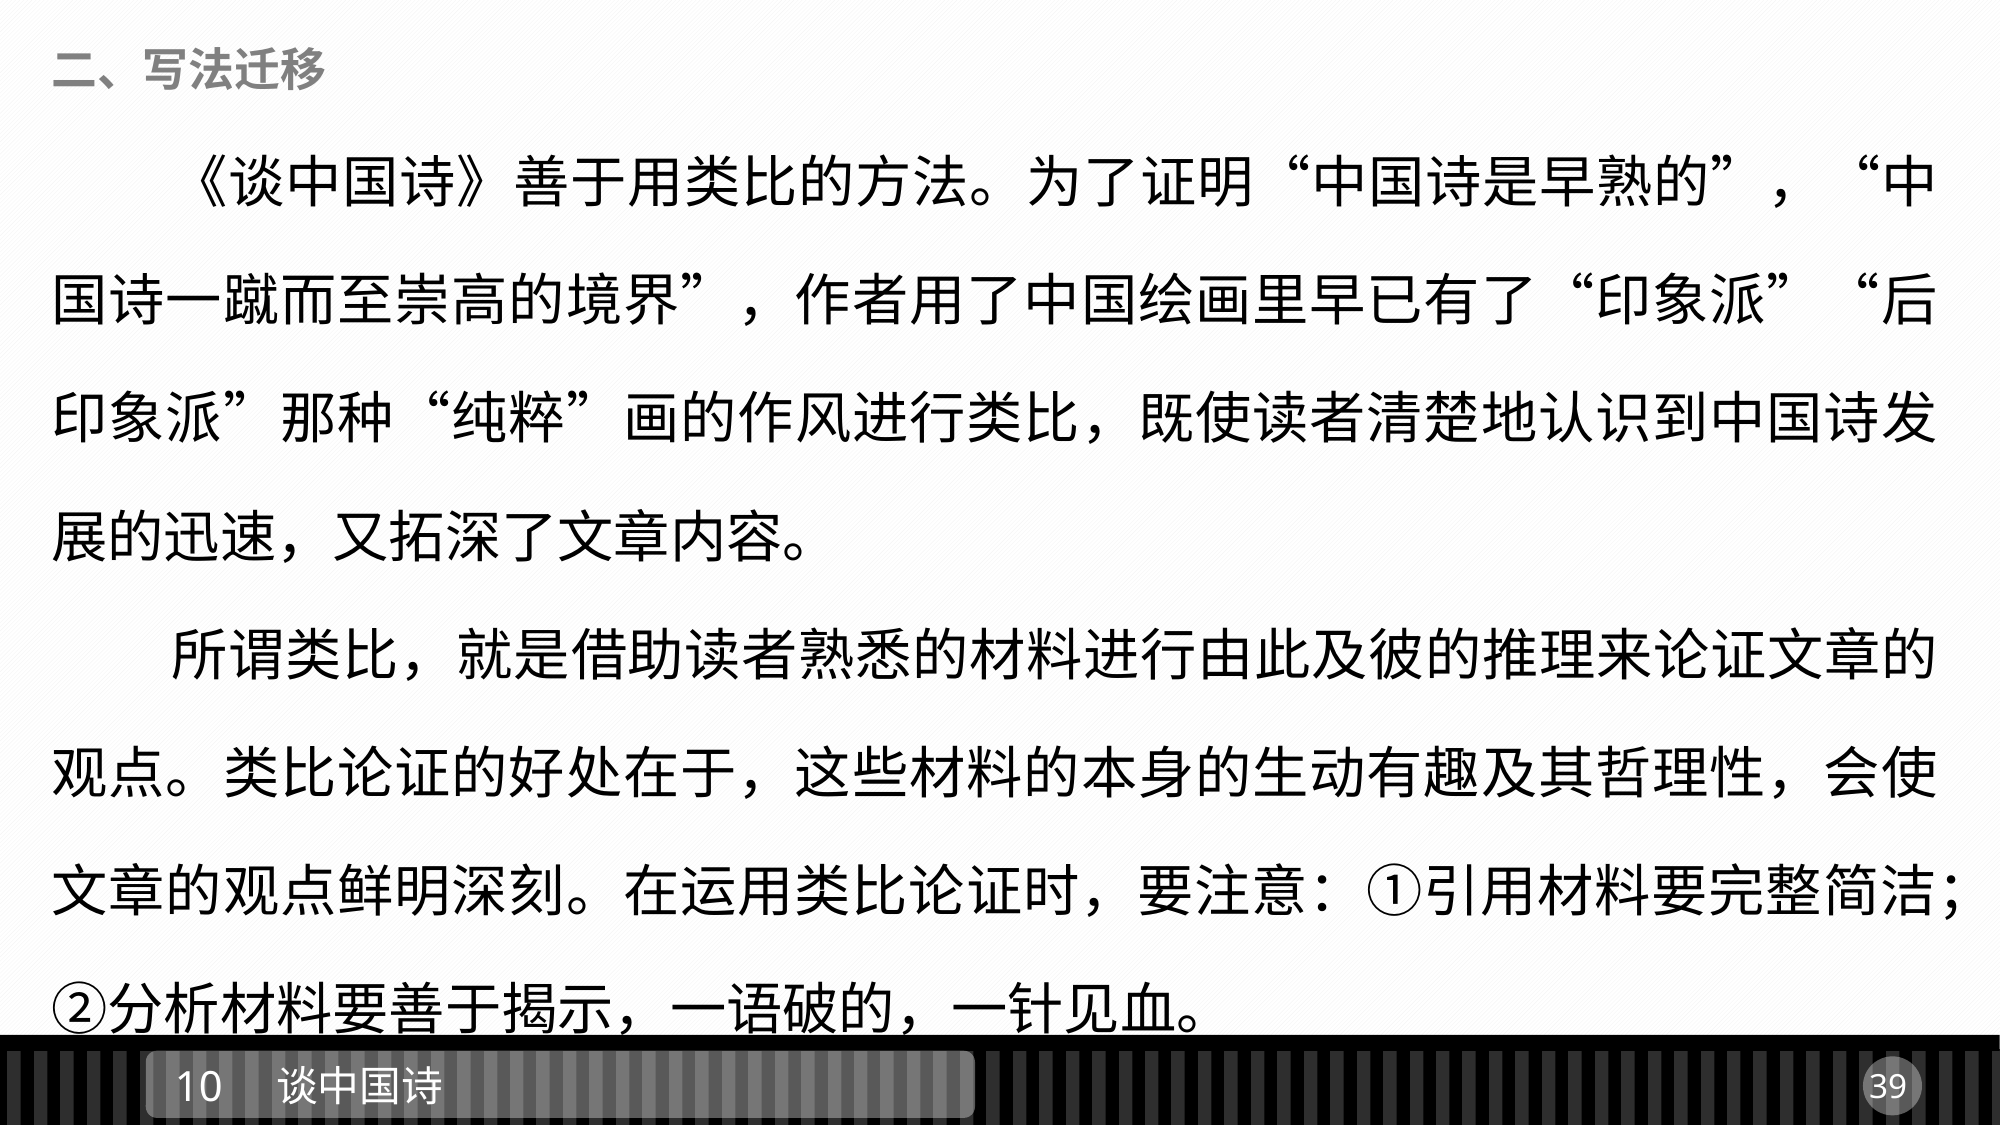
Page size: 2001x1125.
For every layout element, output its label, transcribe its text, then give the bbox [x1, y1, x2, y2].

text_box 二、写法迁移 《谈中国诗》善于用类比的方法。为了证明“中国诗是早熟的”，“中国诗一蹴而至崇高的境界”，作者用了中国绘画里早已有了“印象派”“后印象派”那种“纯粹”画的作风进行类比，既使读者清楚地认识到中国诗发展的迅速，又拓深了文章内容。 所谓类比，就是借助读者熟悉的材料进行由此及彼的推理来论证文章的观点。类比论证的好处在于，这些材料的本身的生动有趣及其哲理性，会使文章的观点鲜明深刻。在运用类比论证时，要注意：①引用材料要完整简洁；②分析材料要善于揭示，一语破的，一针见血。 [36, 0, 1953, 1049]
